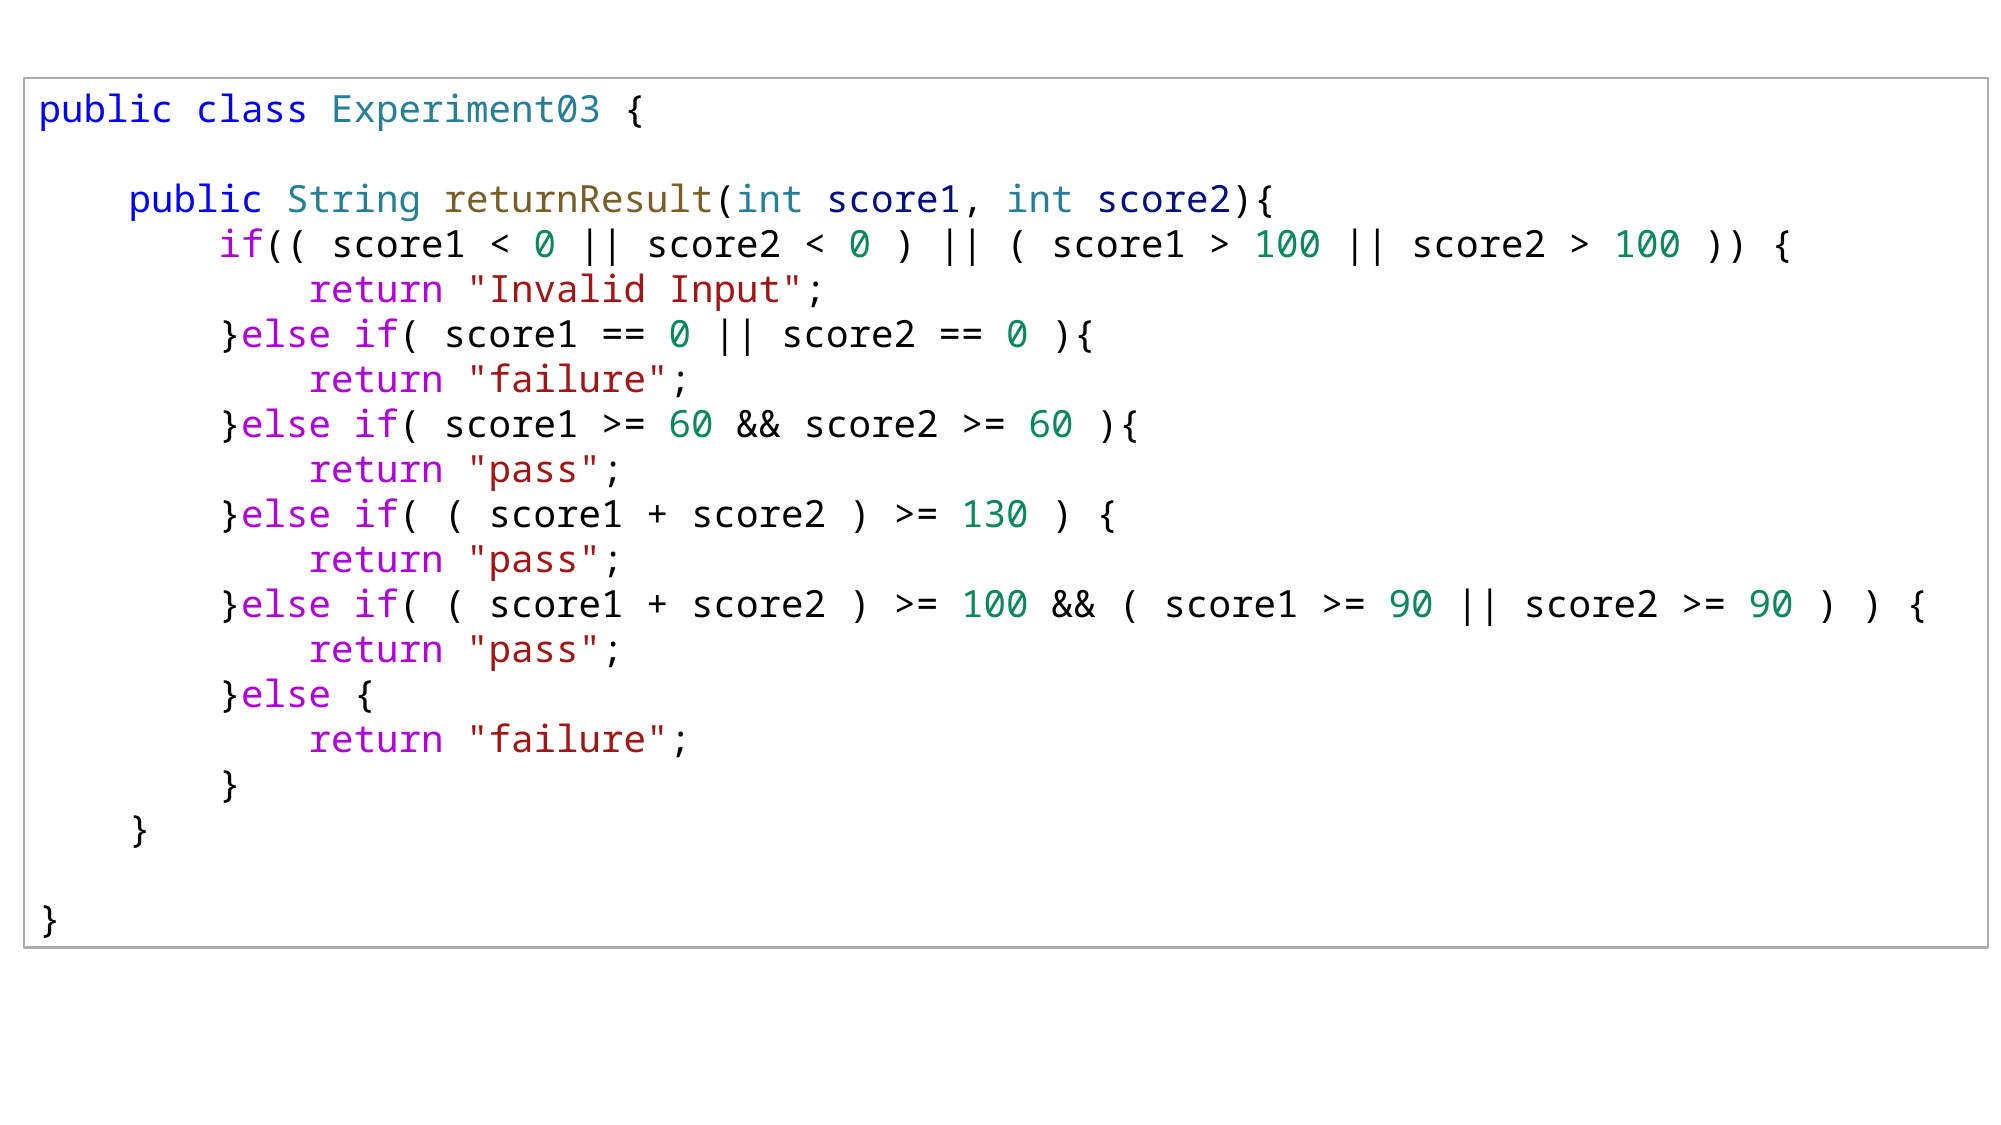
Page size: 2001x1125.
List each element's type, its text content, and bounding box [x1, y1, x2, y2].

text_box public class Experiment03 { public String returnResult(int score1, int score2){ if(( score1 < 0 || score2 < 0 ) || ( score1 > 100 || score2 > 100 )) { return "Invalid Input"; }else if( score1 == 0 || score2 == 0 ){ return "failure"; }else if( score1 >= 60 && score2 >= 60 ){ return "pass"; }else if( ( score1 + score2 ) >= 130 ) { return "pass"; }else if( ( score1 + score2 ) >= 100 && ( score1 >= 90 || score2 >= 90 ) ) { return "pass"; }else { return "failure"; } } } [23, 77, 1988, 948]
